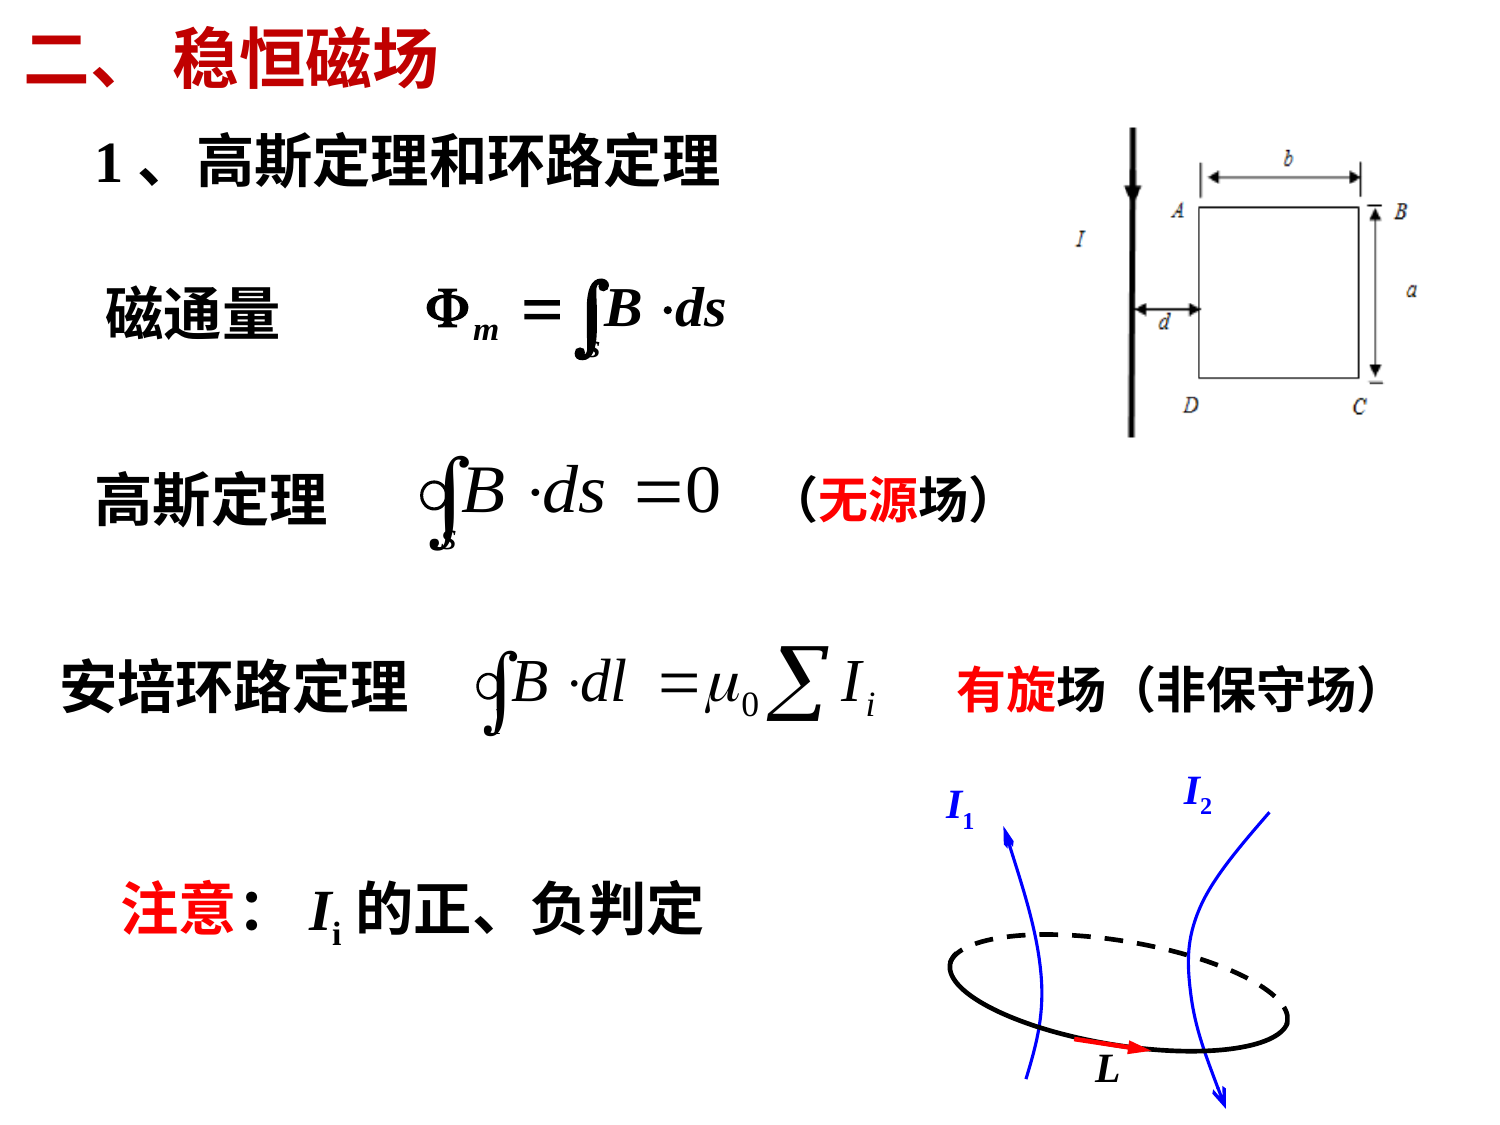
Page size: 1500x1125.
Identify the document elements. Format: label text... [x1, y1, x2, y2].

text_box （无源场） [754, 460, 1151, 559]
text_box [464, 629, 893, 748]
picture [1072, 116, 1422, 445]
text_box I2 [1168, 755, 1314, 827]
text_box 高斯定理 [80, 455, 378, 541]
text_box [944, 940, 1294, 1099]
text_box [44, 828, 921, 999]
text_box [1190, 812, 1270, 939]
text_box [405, 433, 731, 564]
text_box 安培环路定理 [44, 642, 446, 728]
text_box 二、 稳恒磁场 [9, 9, 1360, 117]
text_box [1003, 826, 1036, 939]
text_box 磁通量 [90, 270, 319, 355]
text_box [417, 255, 742, 369]
text_box I1 [931, 769, 1122, 842]
text_box 1、高斯定理和环路定理 [80, 117, 736, 202]
text_box 注意：Ii的正、负判定 [105, 857, 767, 960]
text_box 有旋场（非保守场） [941, 651, 1437, 726]
